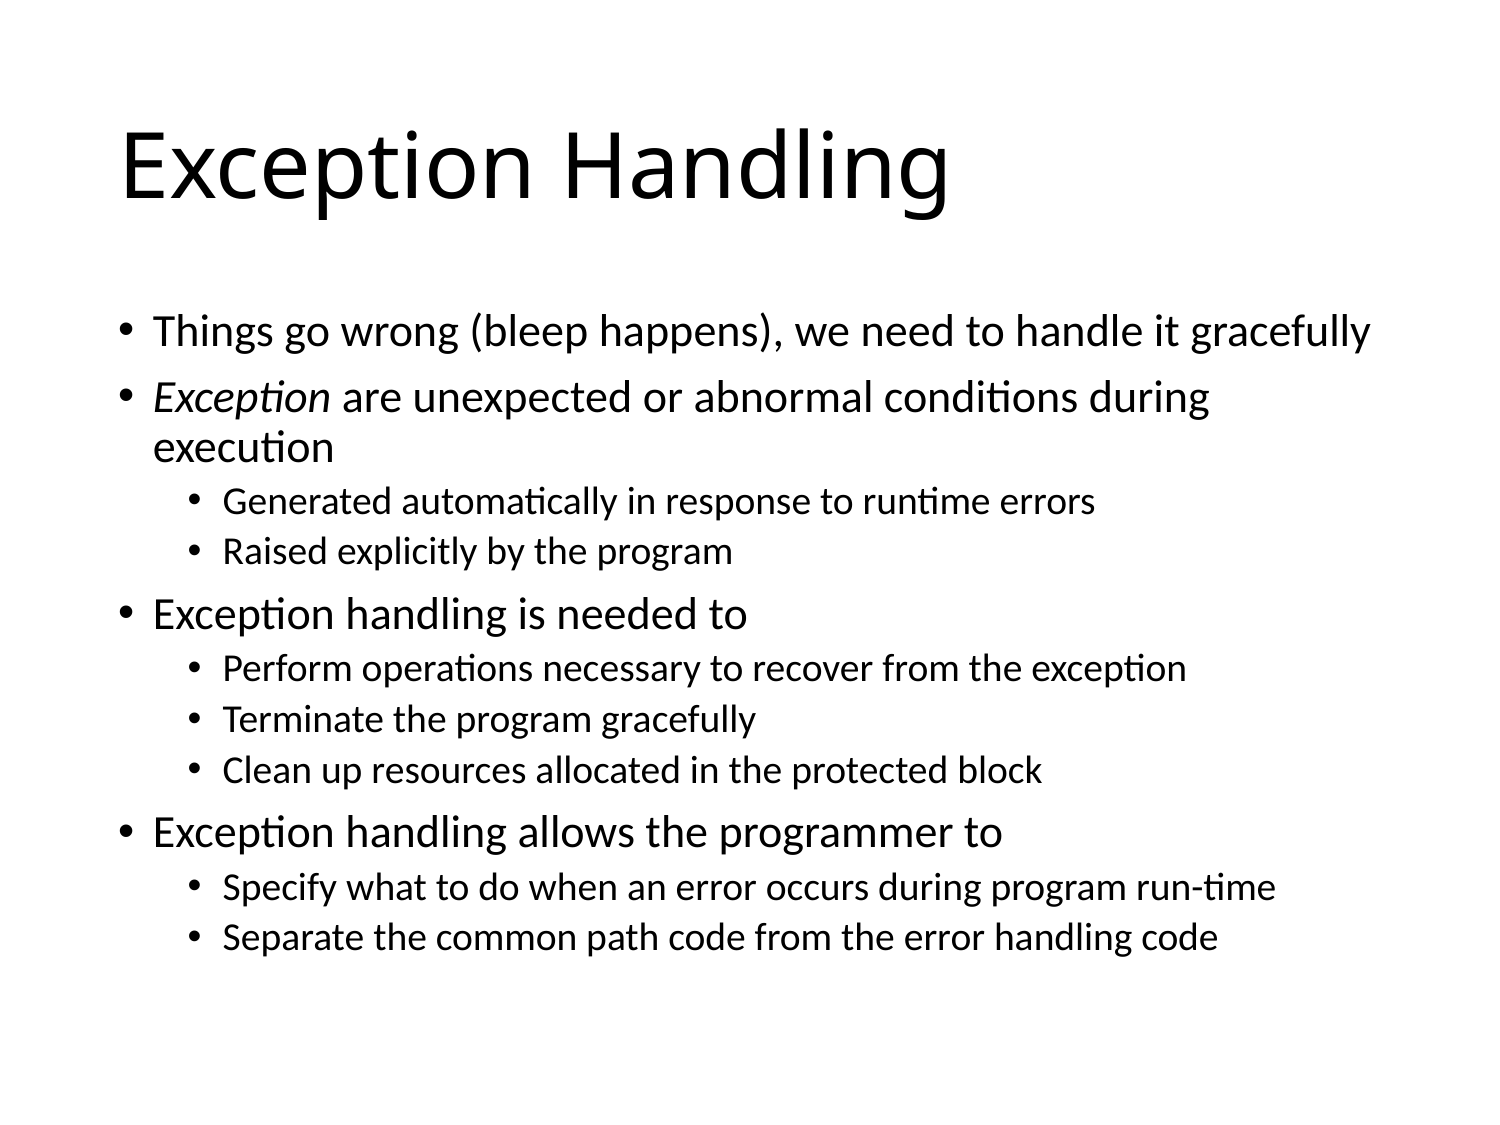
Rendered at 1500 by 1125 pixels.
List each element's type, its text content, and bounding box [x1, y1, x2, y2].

list Things go wrong (bleep happens), we need to handle it gracefully Exception are unexpected or abnormal conditions during execution Generated automatically in response to runtime errors Raised explicitly by the program Exception handling is needed to Perform operations necessary to recover from the exception Terminate the program gracefully Clean up resources allocated in the protected block Exception handling allows the programmer to Specify what to do when an error occurs during program run-time Separate the common path code from the error handling code [103, 299, 1397, 1014]
title Exception Handling [103, 59, 1397, 278]
